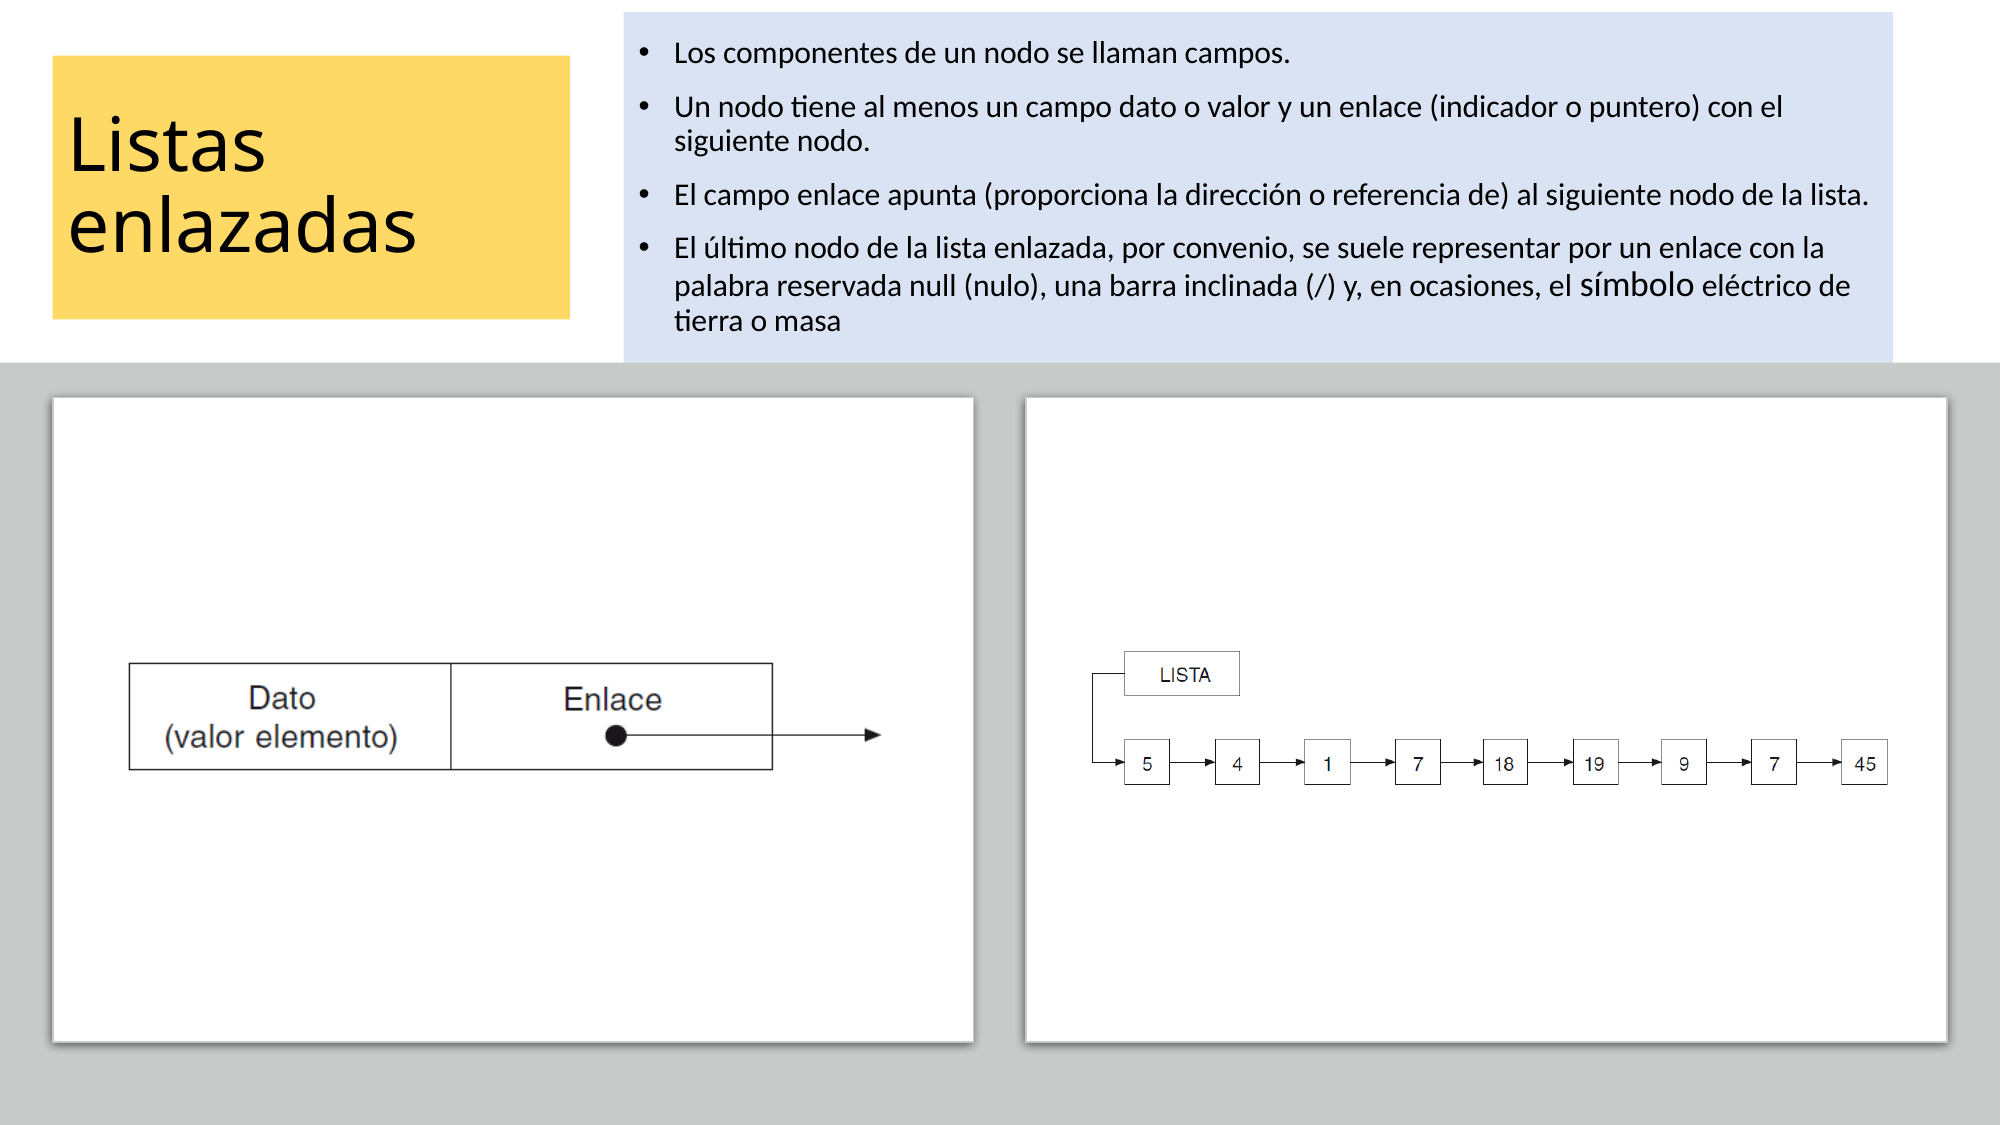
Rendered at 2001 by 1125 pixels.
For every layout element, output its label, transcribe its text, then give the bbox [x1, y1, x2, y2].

text_box [1025, 396, 1948, 1043]
list Los componentes de un nodo se llaman campos. Un nodo tiene al menos un campo dato o valor y un enlace (indicador o puntero) con el siguiente nodo. El campo enlace apunta (proporciona la dirección o referencia de) al siguiente nodo de la lista. El último nodo de la lista enlazada, por convenio, se suele representar por un enlace con la palabra reservada null (nulo), una barra inclinada (/) y, en ocasiones, el símbolo eléctrico de tierra o masa [623, 12, 1893, 362]
picture [1078, 644, 1895, 796]
title Listas enlazadas [52, 55, 570, 320]
text_box [0, 362, 2000, 1125]
text_box [52, 396, 975, 1043]
picture [105, 643, 922, 797]
